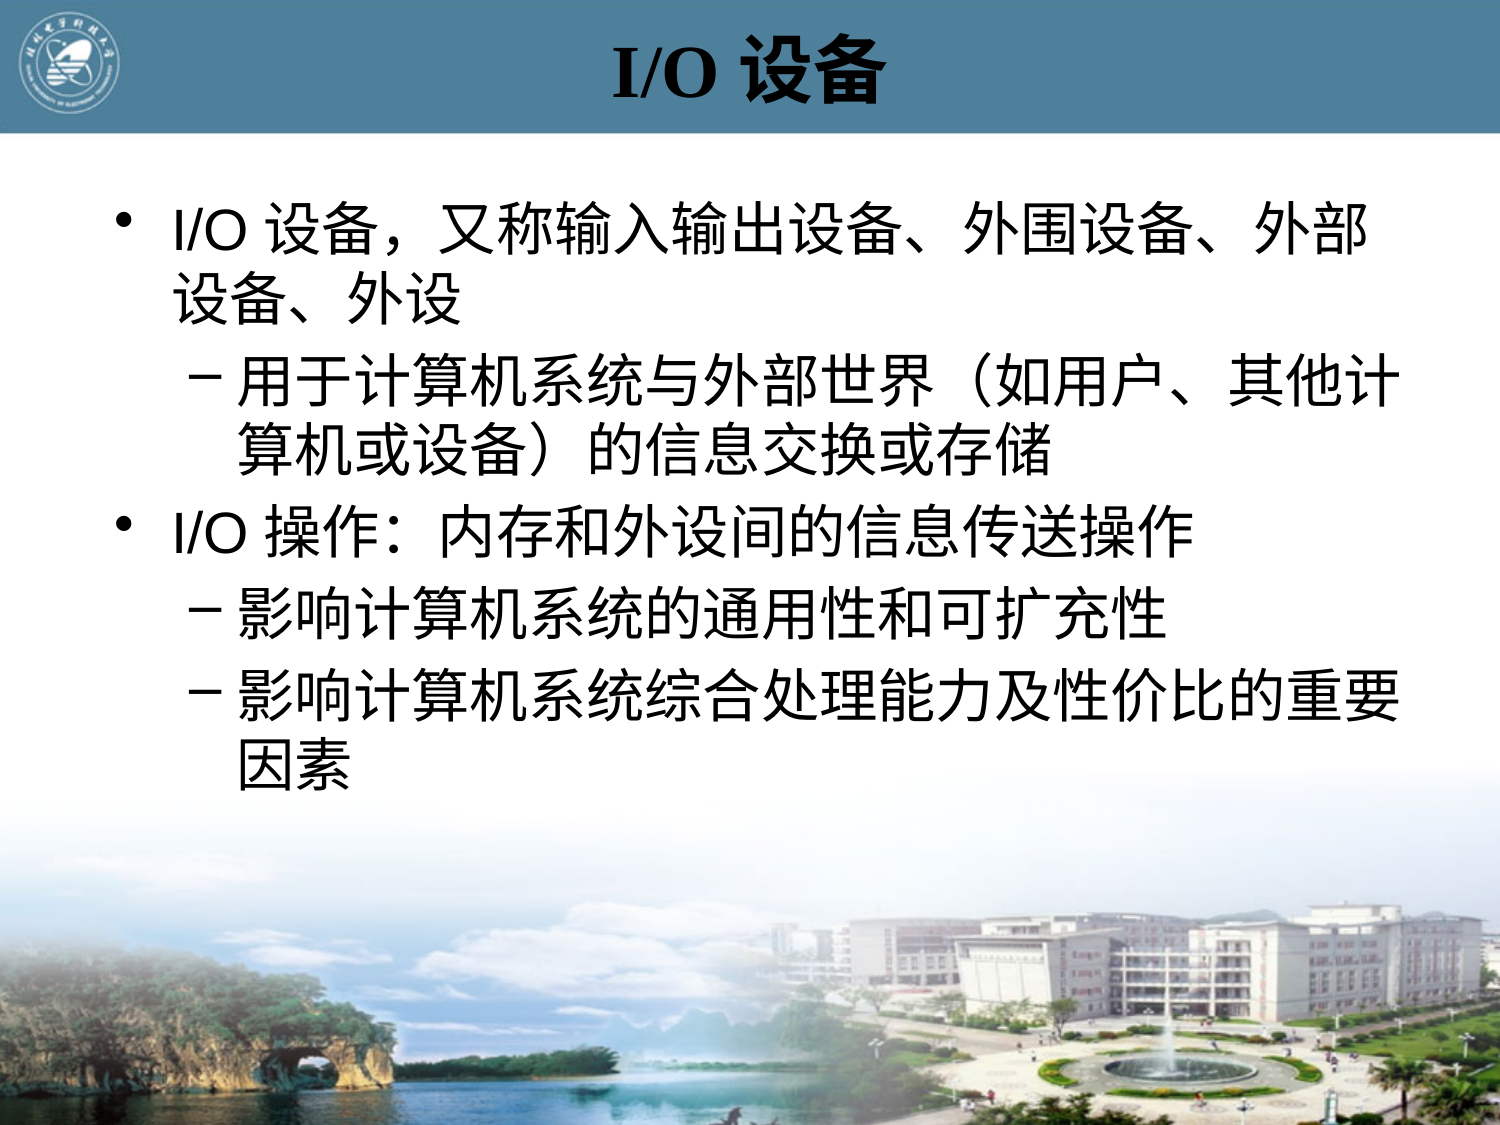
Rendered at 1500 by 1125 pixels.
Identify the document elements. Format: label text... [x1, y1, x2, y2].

list I/O设备，又称输入输出设备、外围设备、外部设备、外设 用于计算机系统与外部世界（如用户、其他计算机或设备）的信息交换或存储 I/O操作：内存和外设间的信息传送操作 影响计算机系统的通用性和可扩充性 影响计算机系统综合处理能力及性价比的重要因素 [99, 184, 1436, 988]
title I/O设备 [74, 0, 1426, 136]
picture [0, 0, 1500, 1125]
